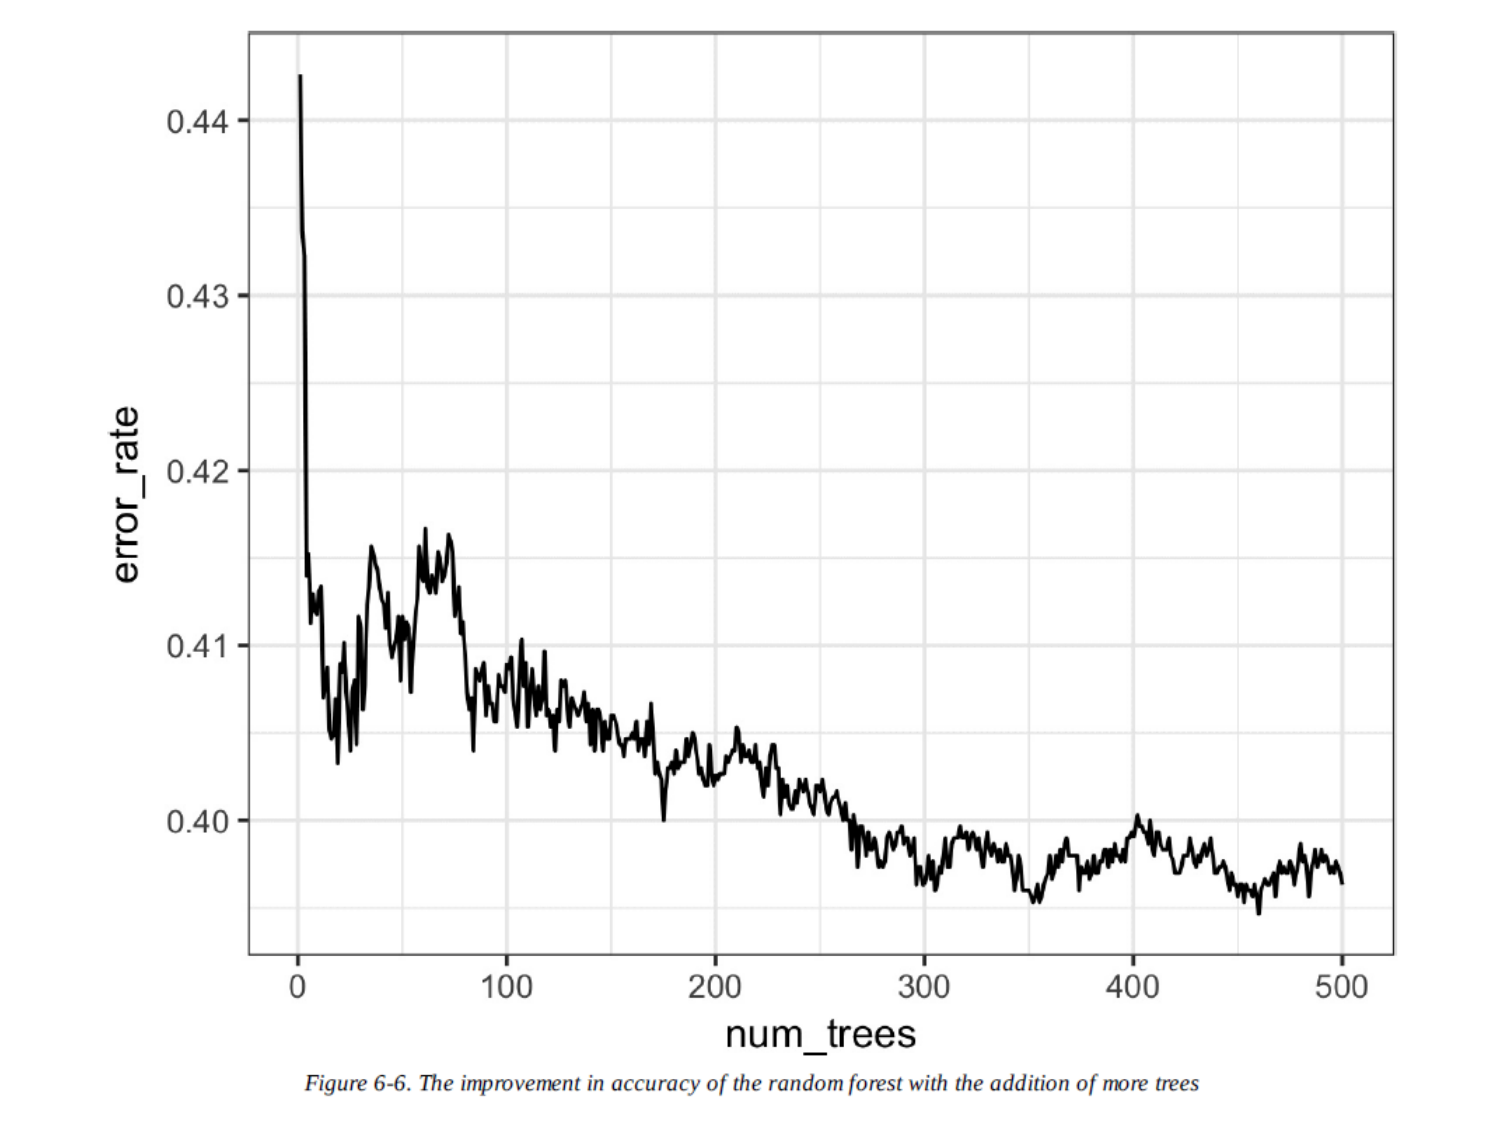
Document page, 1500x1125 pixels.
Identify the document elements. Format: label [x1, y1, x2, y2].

picture [99, 24, 1401, 1099]
